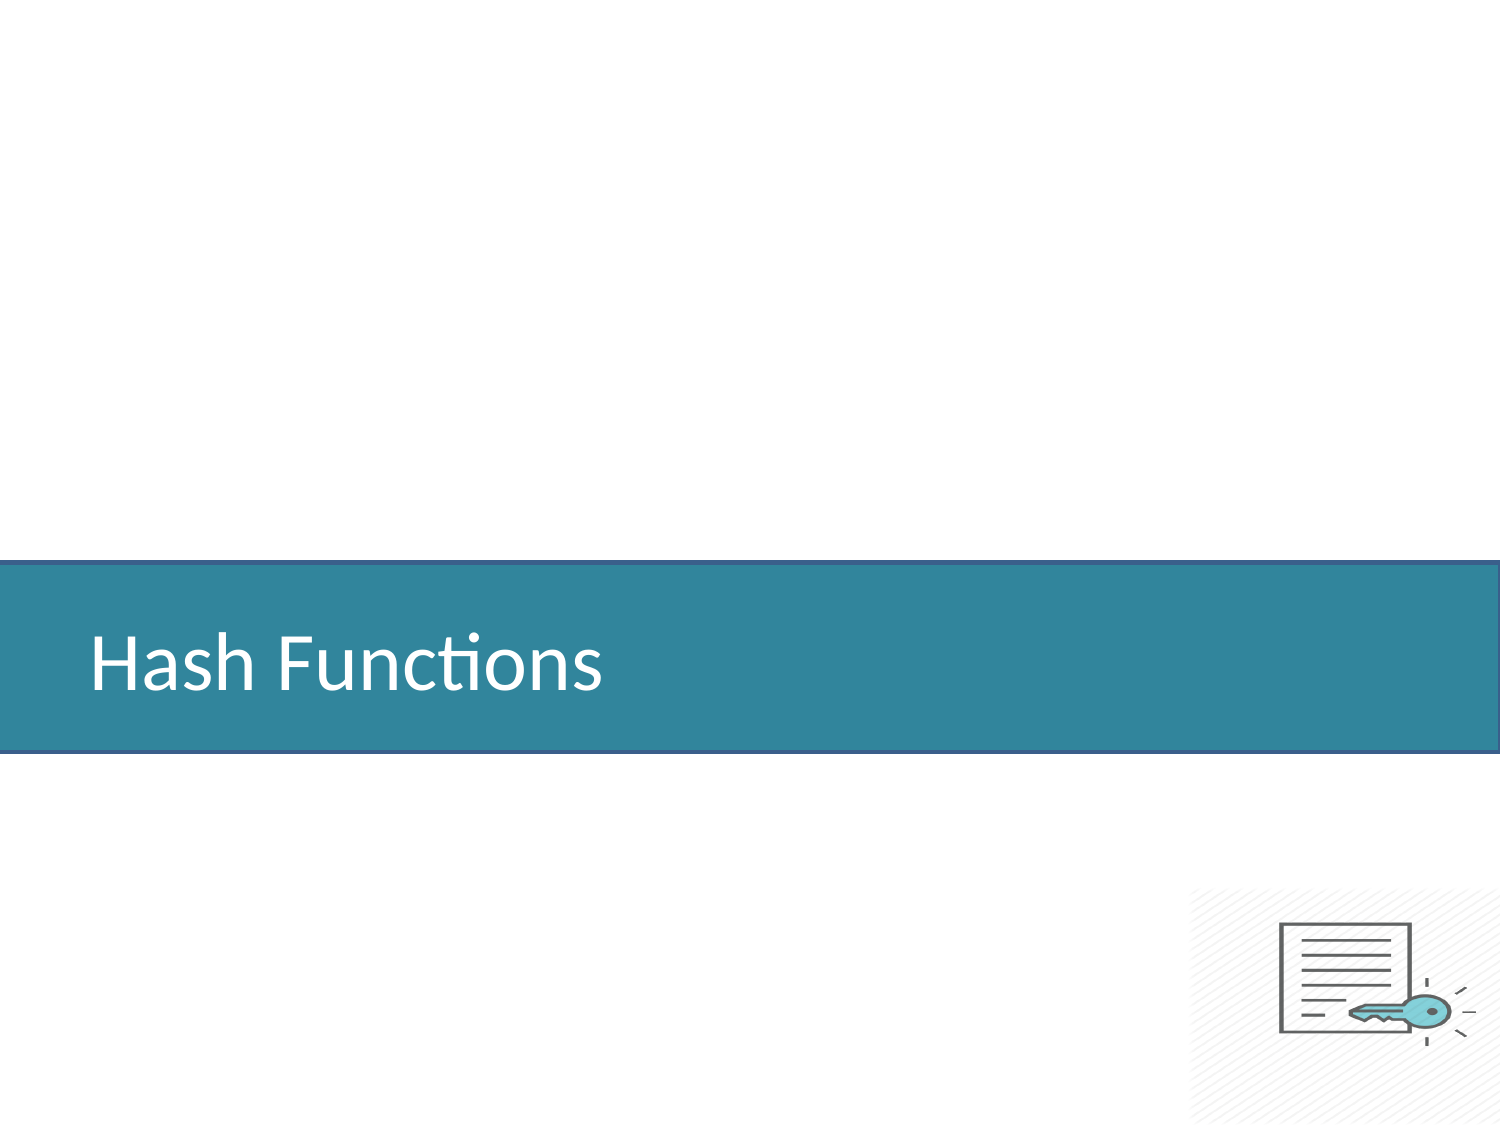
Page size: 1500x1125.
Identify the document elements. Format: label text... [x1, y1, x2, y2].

text_box Hash Functions [0, 560, 1500, 754]
picture [1187, 887, 1500, 1125]
